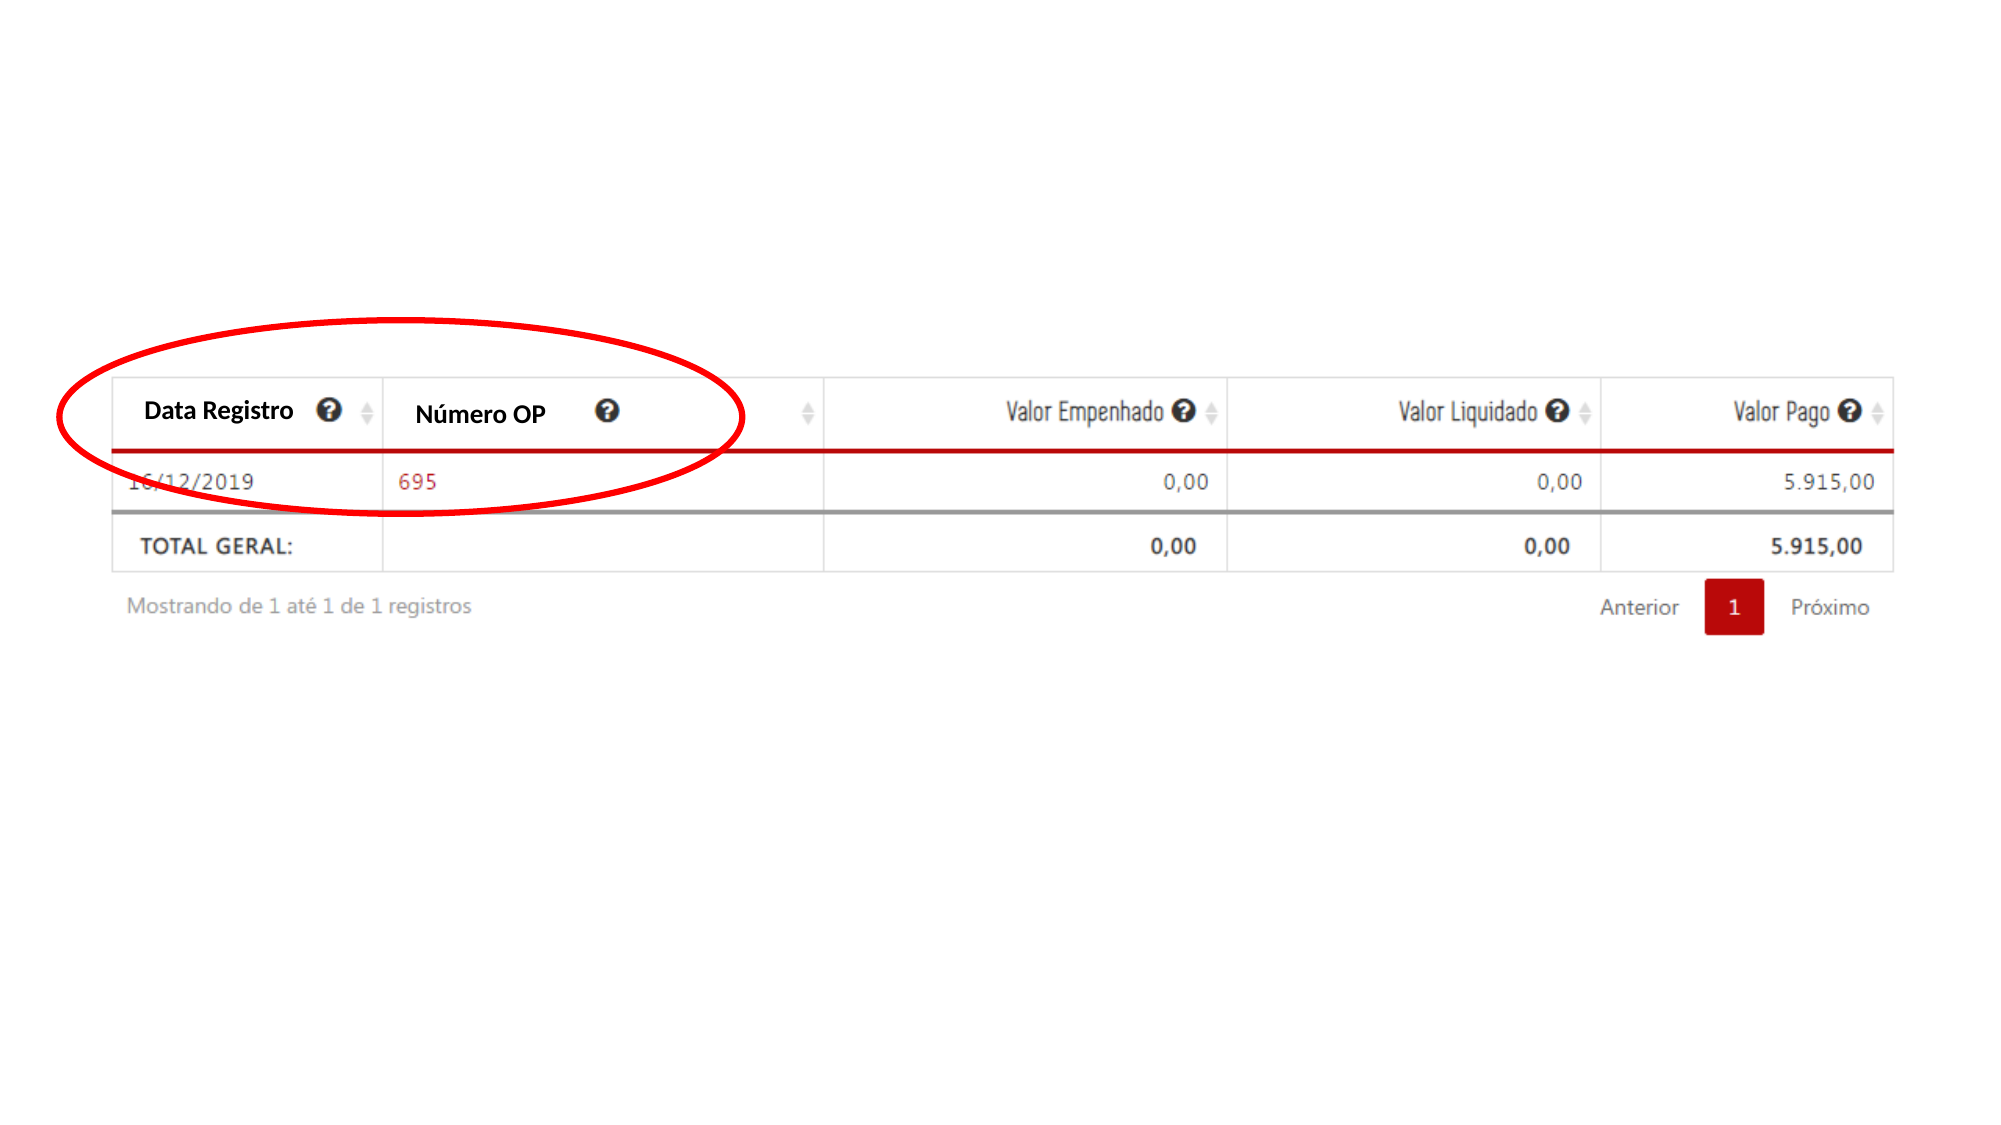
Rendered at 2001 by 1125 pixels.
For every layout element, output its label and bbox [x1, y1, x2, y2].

text_box [58, 367, 104, 467]
text_box [108, 319, 694, 366]
picture [104, 366, 1899, 662]
